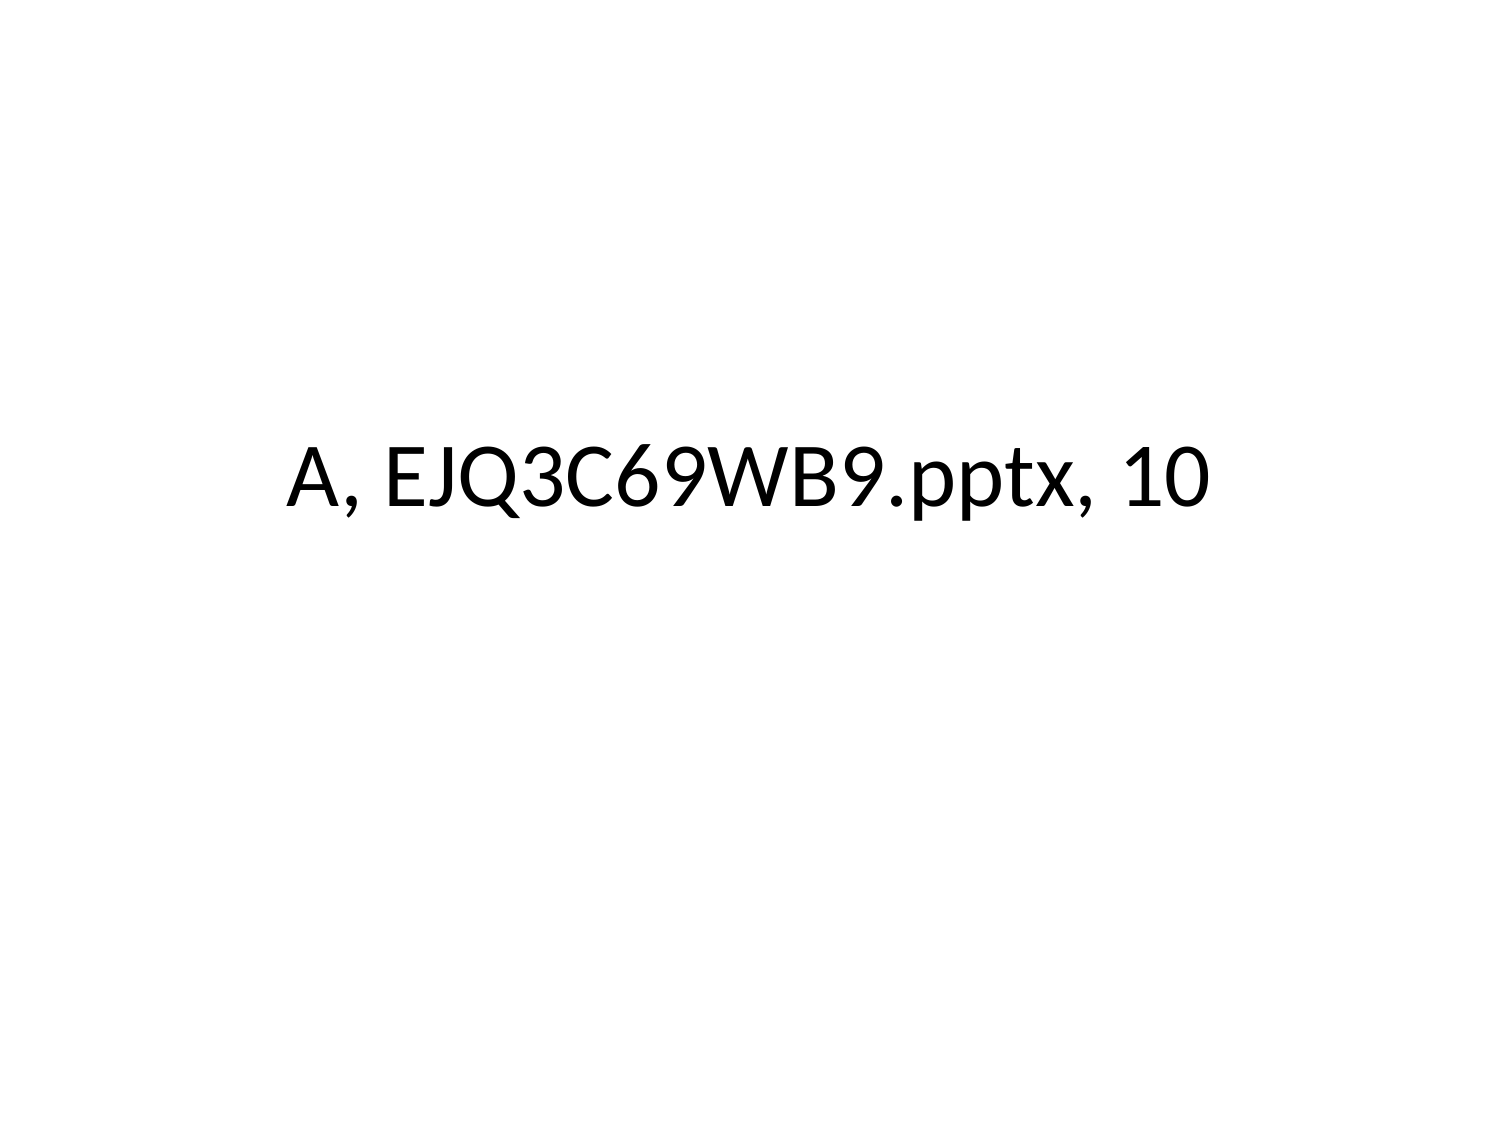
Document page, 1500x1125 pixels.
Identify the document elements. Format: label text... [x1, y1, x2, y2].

title A, EJQ3C69WB9.pptx, 10 [112, 349, 1388, 591]
